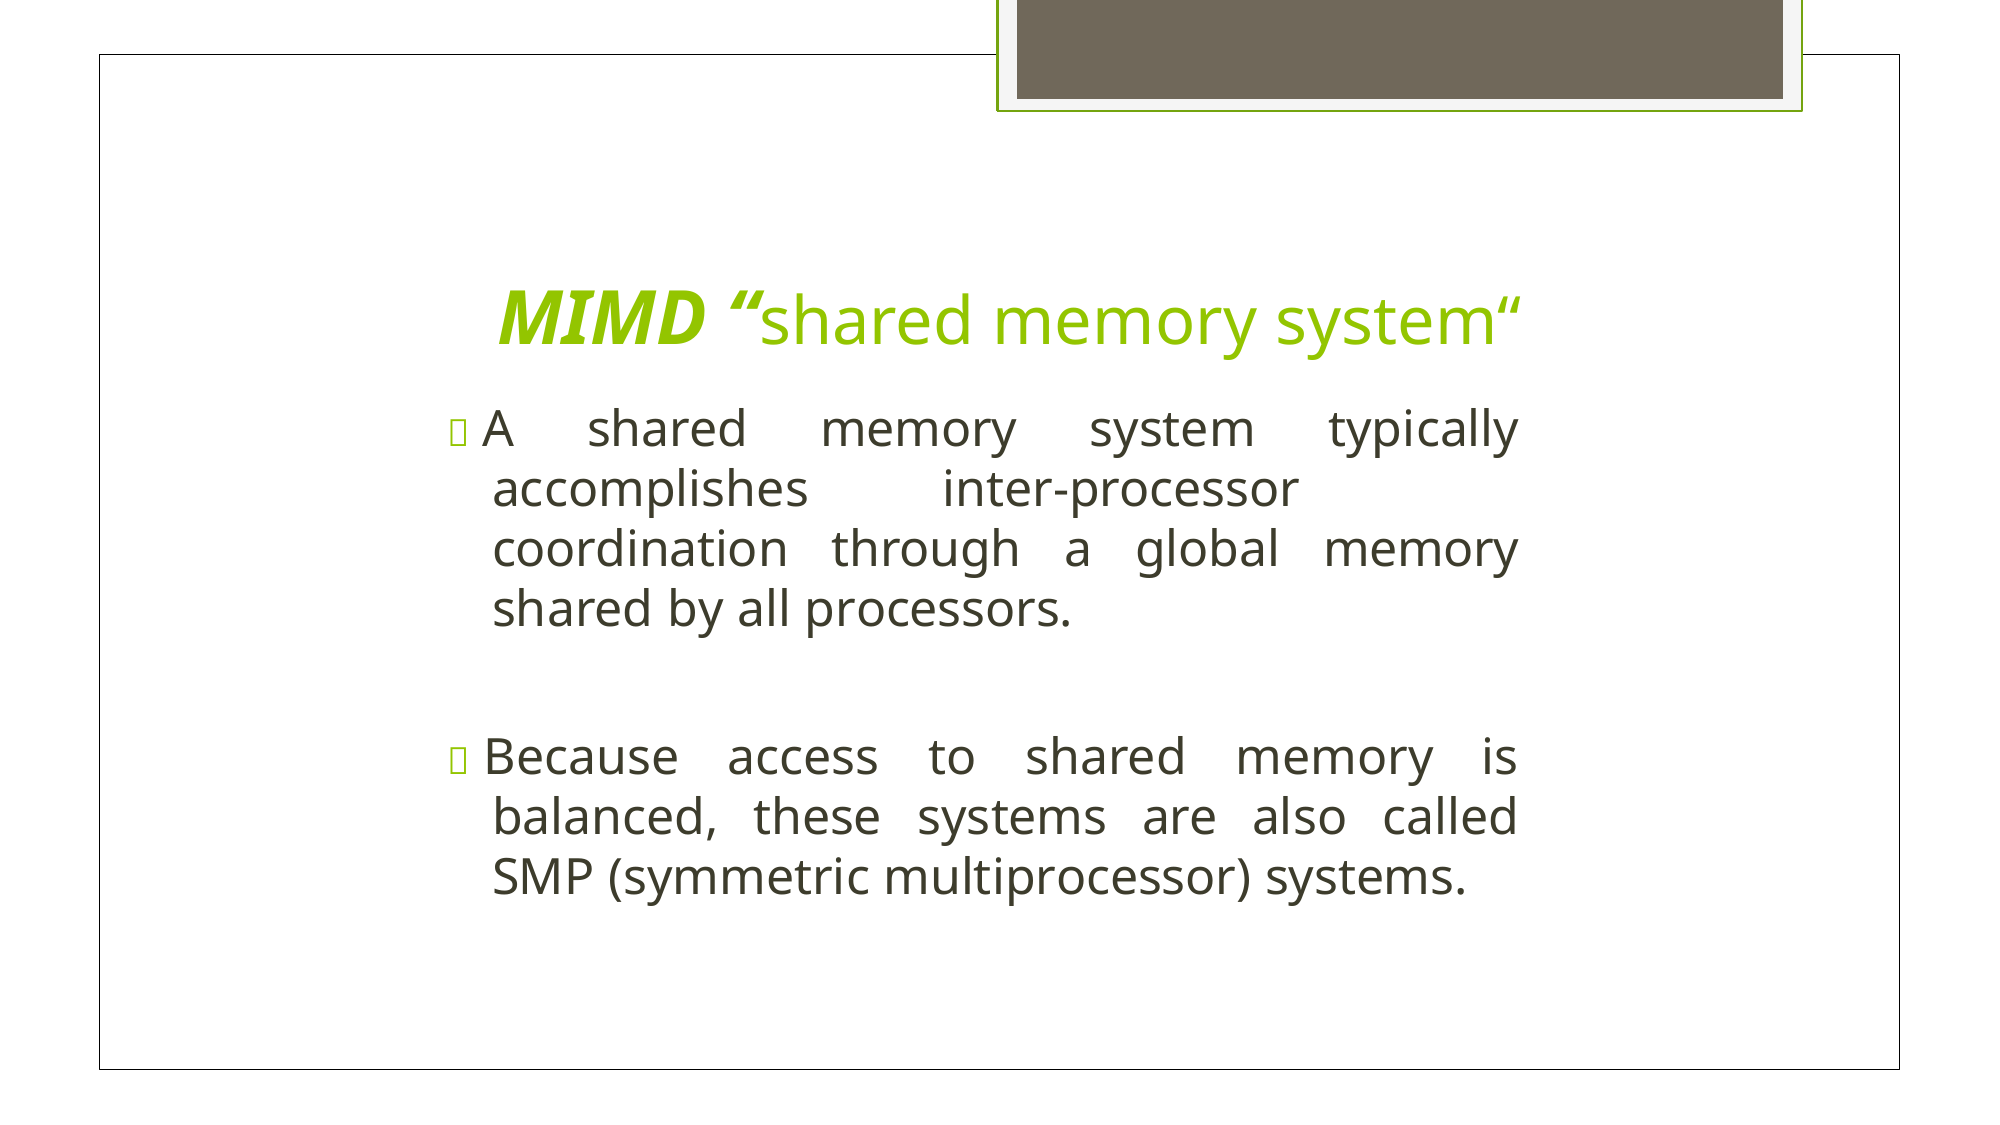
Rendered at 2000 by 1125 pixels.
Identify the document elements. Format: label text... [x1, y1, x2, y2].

text_box  A shared memory system typically accomplishes inter-processor coordination through a global memory shared by all processors.  Because access to shared memory is balanced, these systems are also called SMP (symmetric multiprocessor) systems. [445, 396, 1521, 905]
title MIMD “shared memory system“ [495, 178, 2000, 459]
